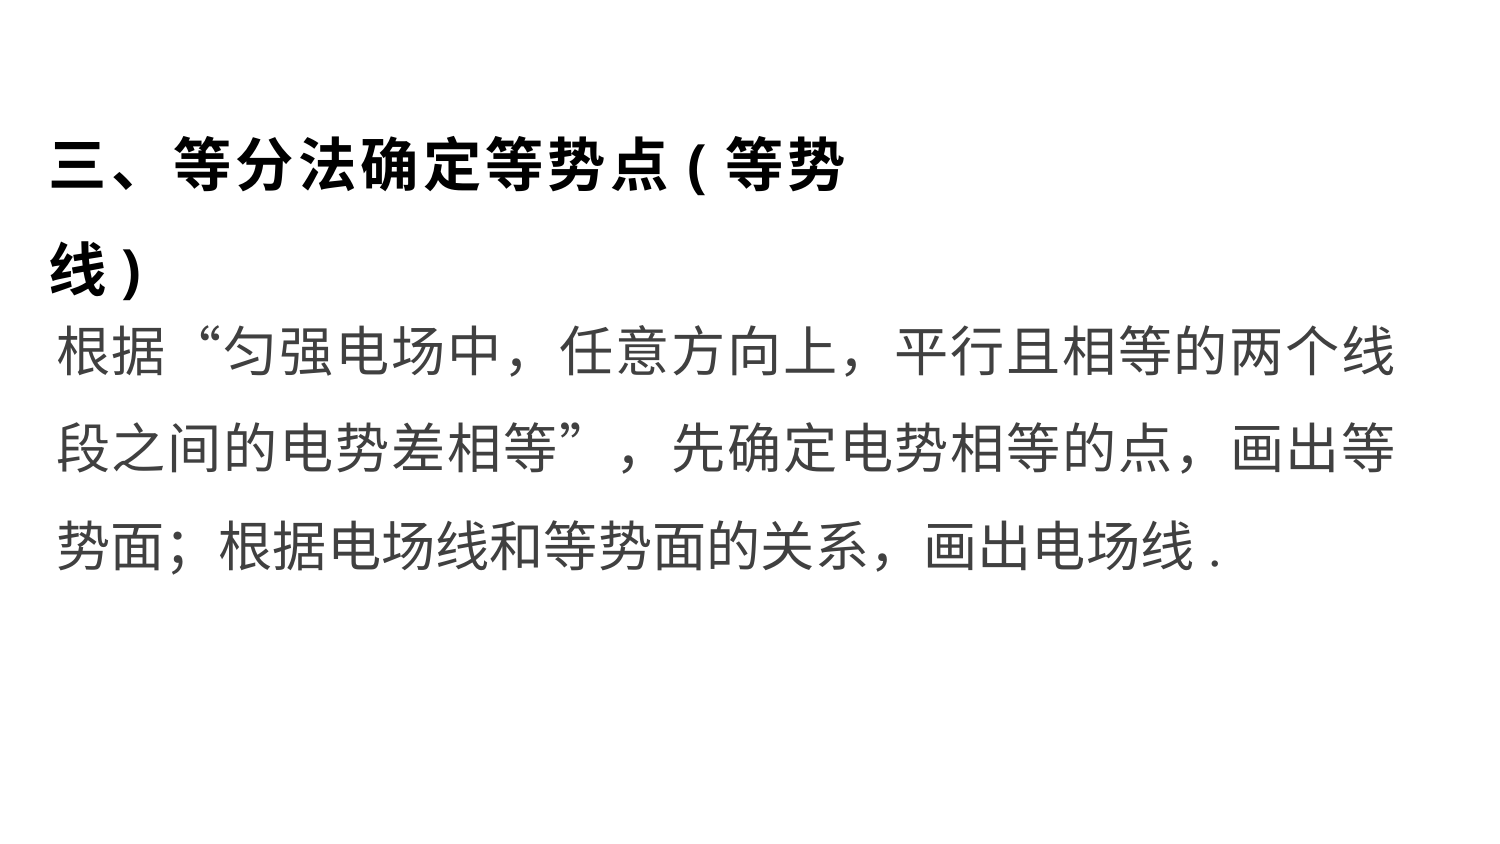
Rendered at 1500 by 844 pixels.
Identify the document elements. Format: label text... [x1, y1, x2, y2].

text_box 根据“匀强电场中，任意方向上，平行且相等的两个线段之间的电势差相等”，先确定电势相等的点，画出等势面；根据电场线和等势面的关系，画出电场线. [41, 277, 1412, 585]
text_box 三、等分法确定等势点(等势线) [33, 85, 861, 206]
